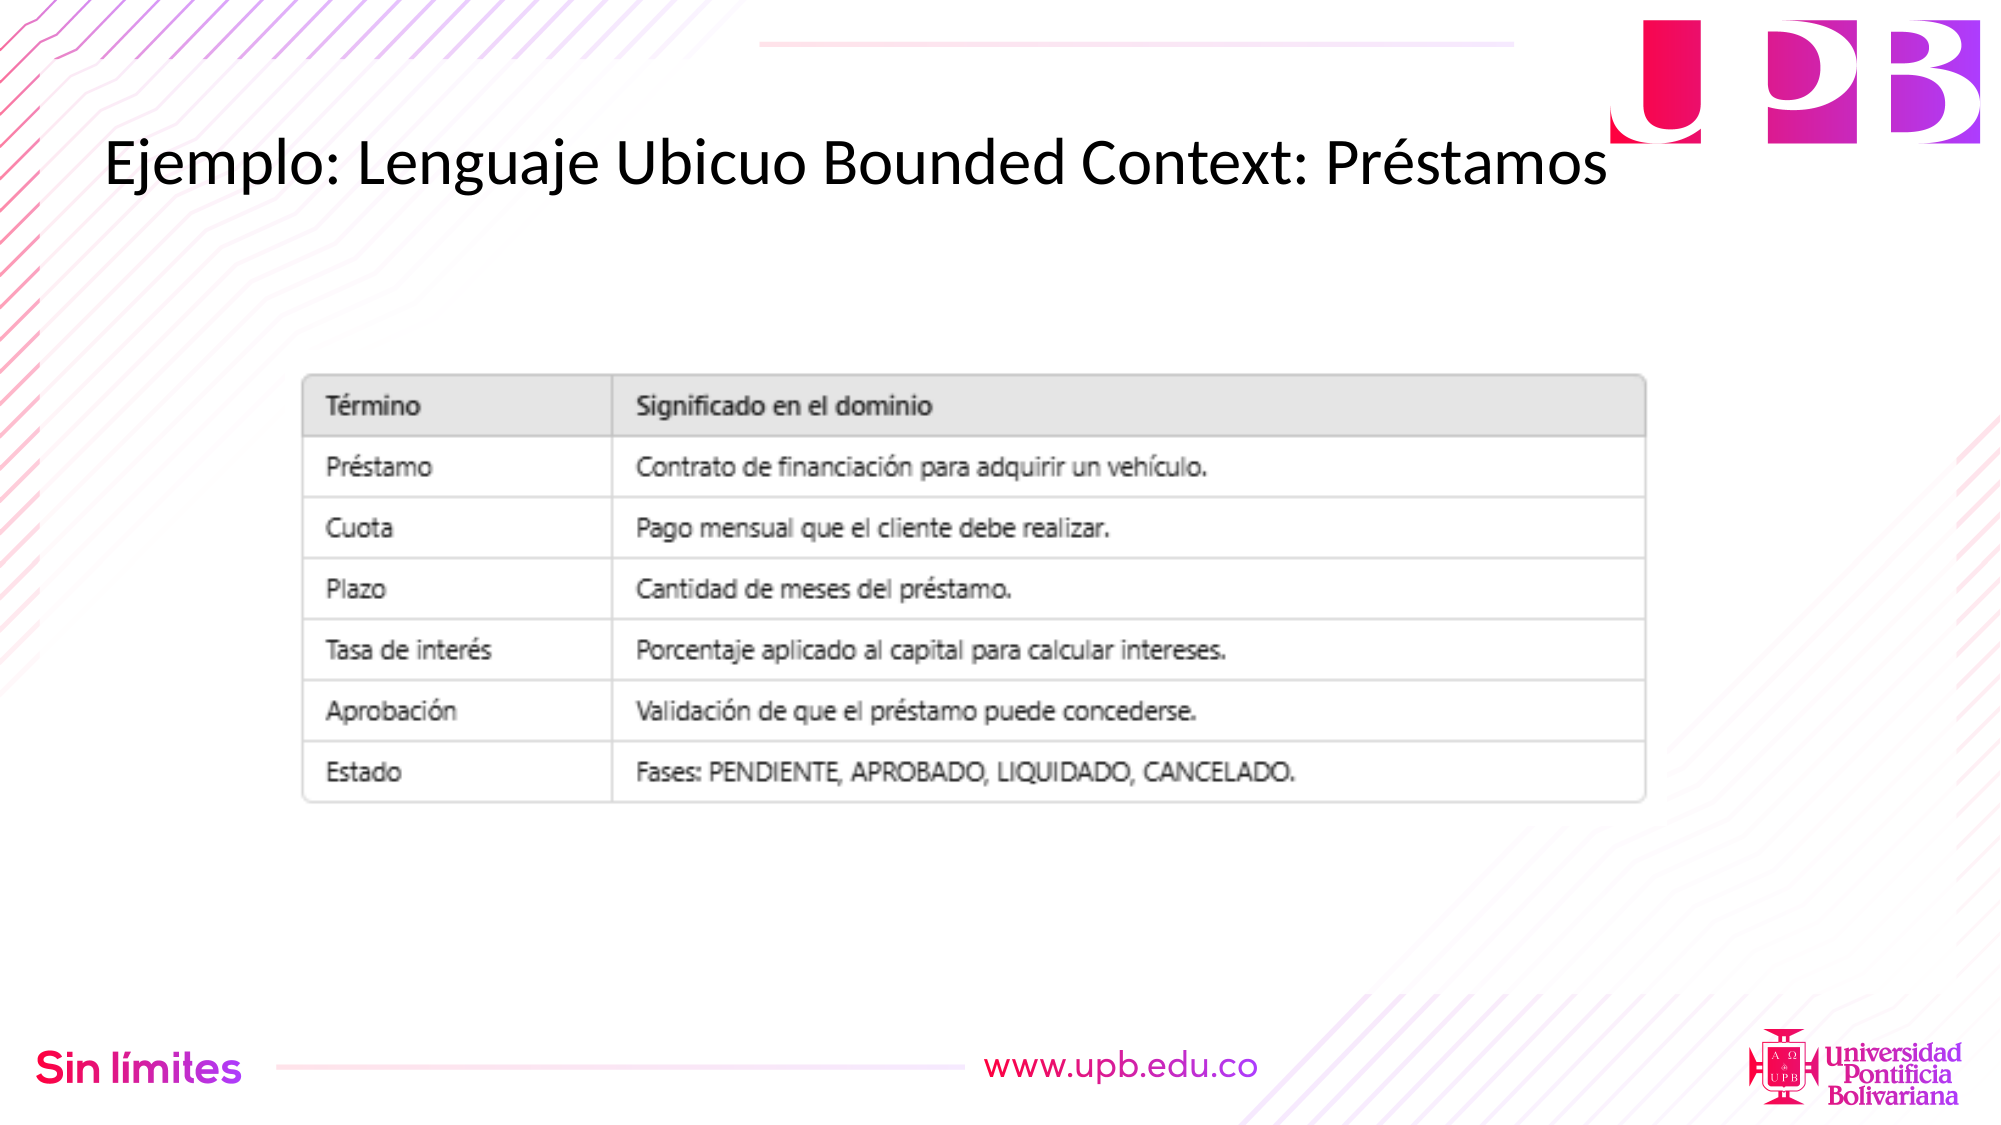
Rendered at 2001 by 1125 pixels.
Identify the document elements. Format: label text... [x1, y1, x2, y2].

text_box Ejemplo: Lenguaje Ubicuo Bounded Context: Préstamos [89, 110, 1625, 206]
picture [0, 0, 2001, 1125]
